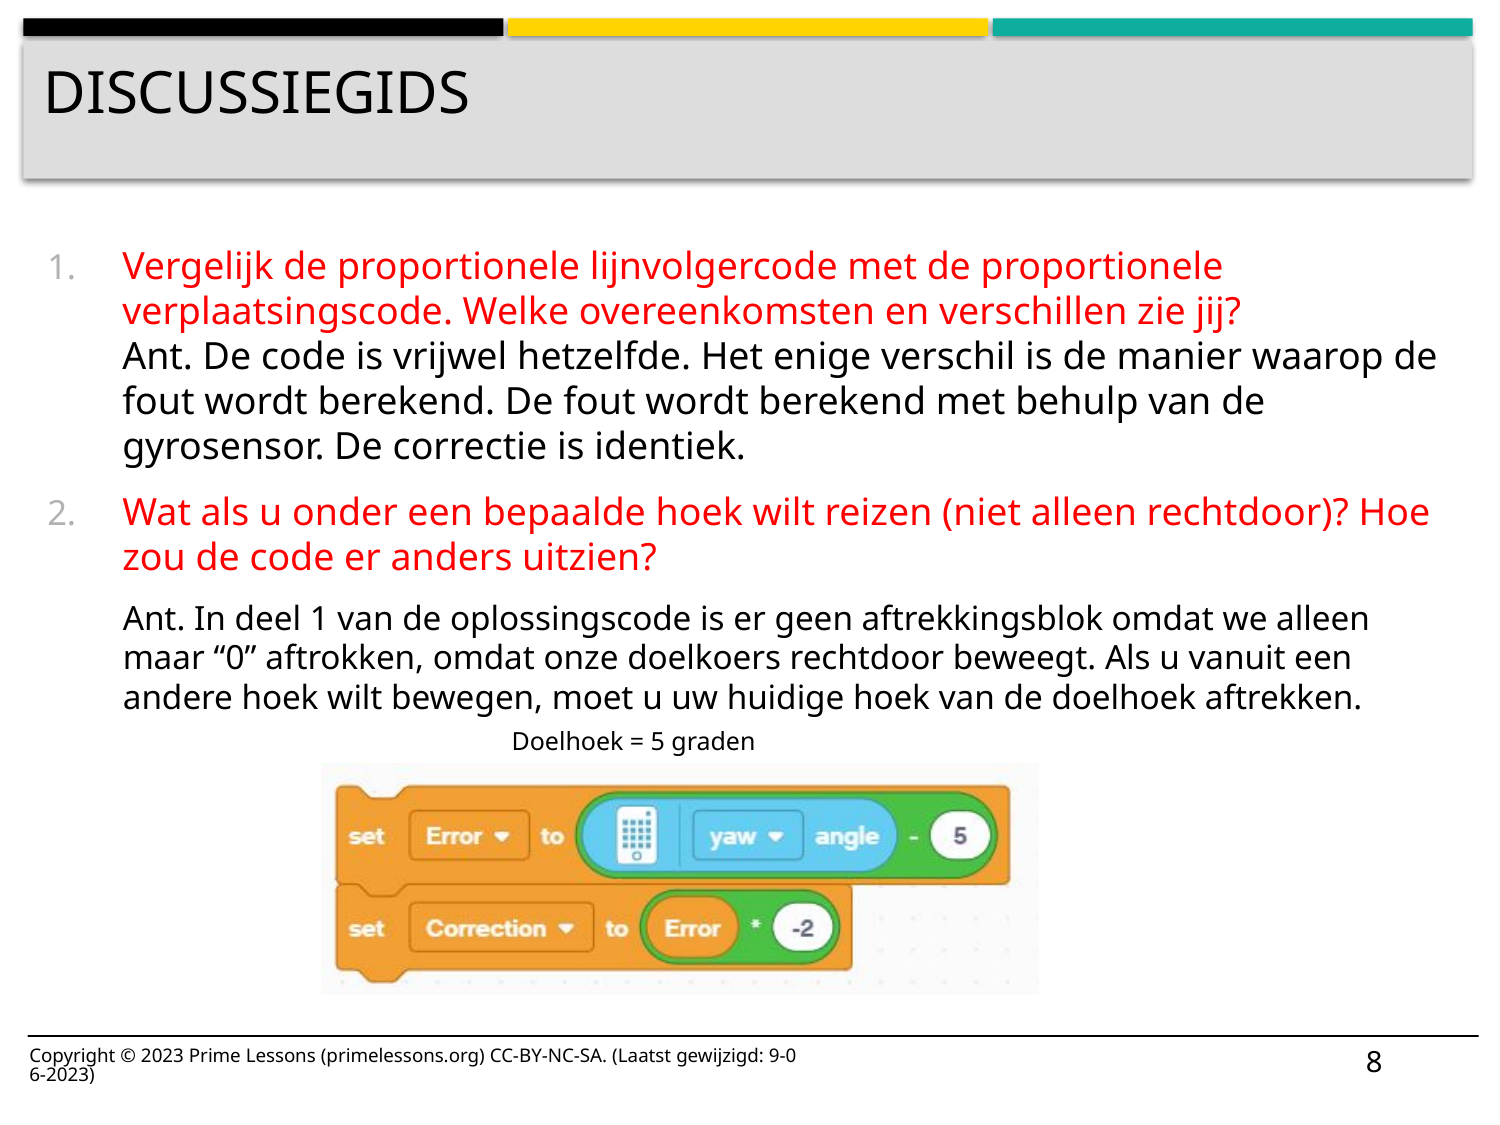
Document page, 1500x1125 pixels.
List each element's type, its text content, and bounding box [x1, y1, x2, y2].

title Discussiegids [28, 48, 1464, 172]
list Vergelijk de proportionele lijnvolgercode met de proportionele verplaatsingscode. Welke overeenkomsten en verschillen zie jij? Ant. De code is vrijwel hetzelfde. Het enige verschil is de manier waarop de fout wordt berekend. De fout wordt berekend met behulp van de gyrosensor. De correctie is identiek. Wat als u onder een bepaalde hoek wilt reizen (niet alleen rechtdoor)? Hoe zou de code er anders uitzien? Ant. In deel 1 van de oplossingscode is er geen aftrekkingsblok omdat we alleen maar “0” aftrokken, omdat onze doelkoers rechtdoor beweegt. Als u vanuit een andere hoek wilt bewegen, moet u uw huidige hoek van de doelhoek aftrekken. [32, 235, 1460, 890]
text_box Doelhoek = 5 graden [496, 717, 837, 760]
picture [320, 762, 1039, 995]
footer Copyright © 2023 Prime Lessons (primelessons.org) CC-BY-NC-SA. (Laatst gewijzigd: 9-06-2023) [14, 1036, 814, 1097]
slide_number 8 [1351, 1036, 1478, 1097]
